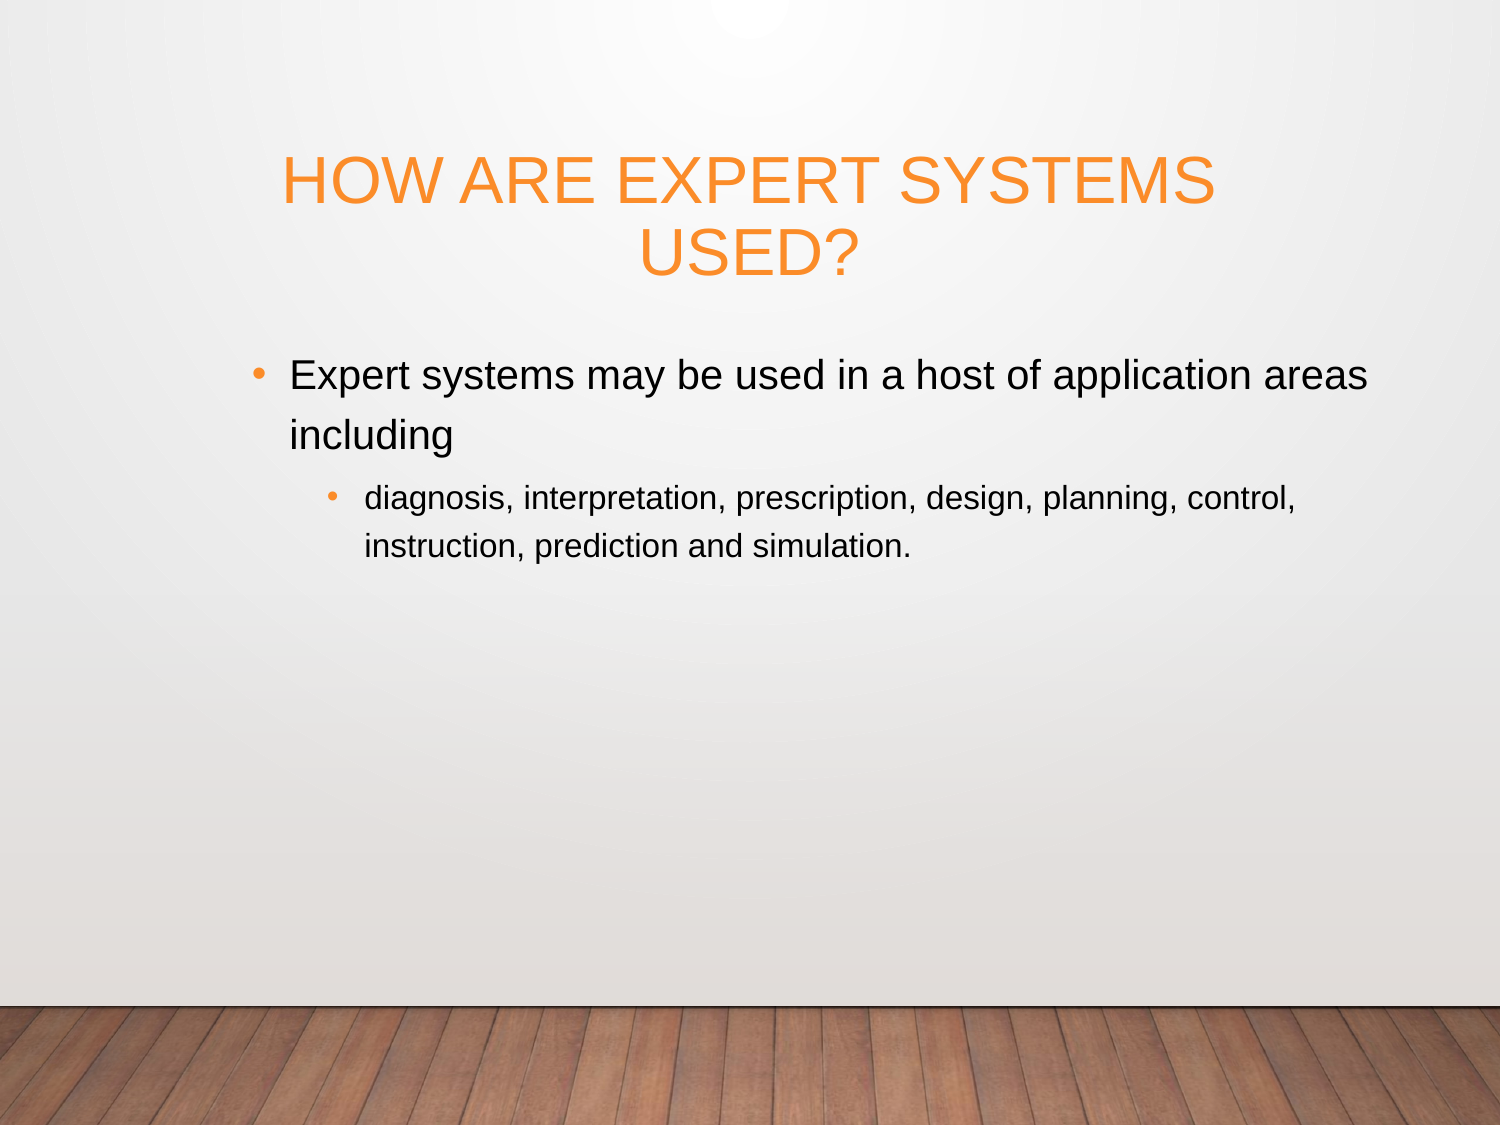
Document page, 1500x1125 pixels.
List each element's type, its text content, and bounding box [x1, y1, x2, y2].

picture [0, 1006, 1500, 1125]
list Expert systems may be used in a host of application areas including diagnosis, interpretation, prescription, design, planning, control, instruction, prediction and simulation. [236, 330, 1388, 993]
title How are expert systems used? [236, 131, 1263, 305]
